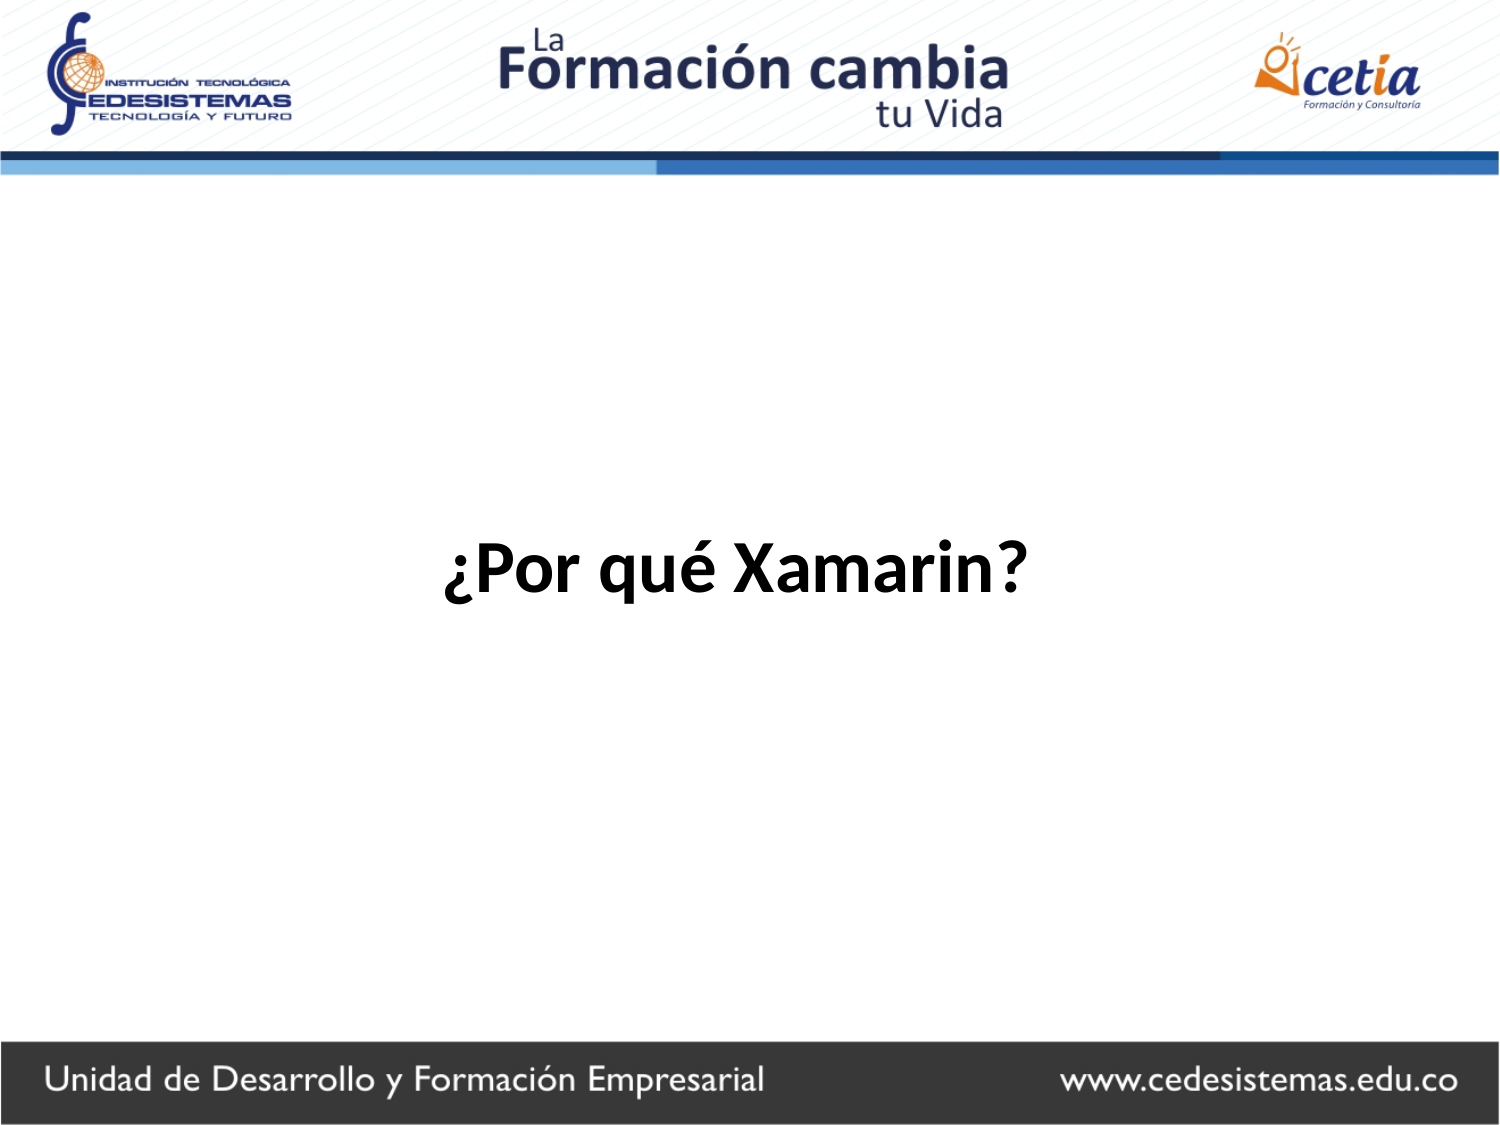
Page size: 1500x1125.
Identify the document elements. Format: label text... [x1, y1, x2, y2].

title ¿Por qué Xamarin? [100, 259, 1372, 866]
picture [0, 0, 1500, 1125]
